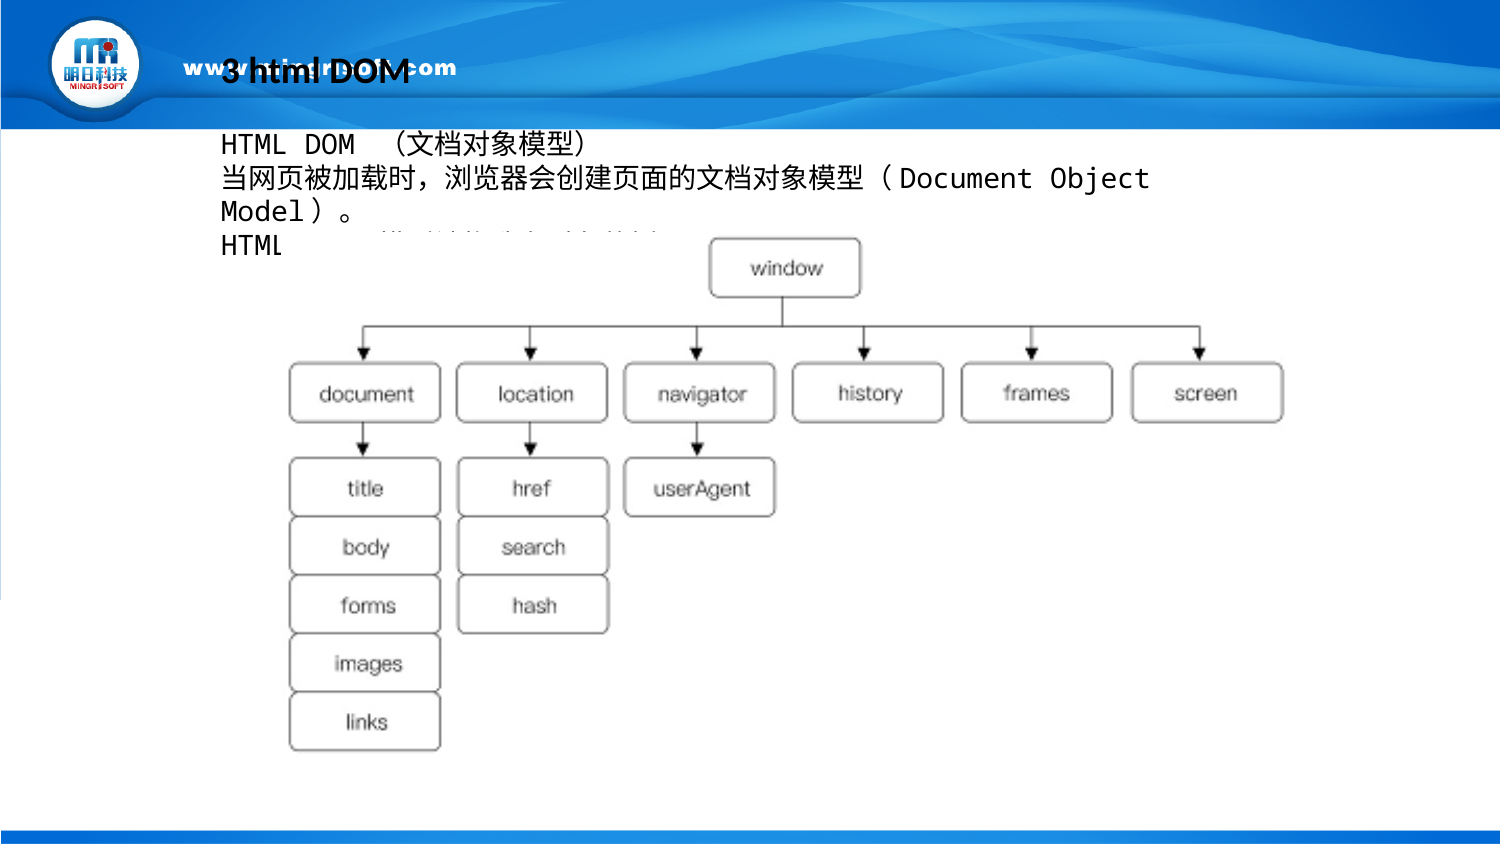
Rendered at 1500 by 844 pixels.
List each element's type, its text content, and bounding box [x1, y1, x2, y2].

picture [0, 0, 1500, 844]
list 3 html DOM HTML DOM （文档对象模型） 当网页被加载时，浏览器会创建页面的文档对象模型（Document Object Model）。 HTML DOM 模型被构造为对象的树。 [209, 40, 1291, 803]
